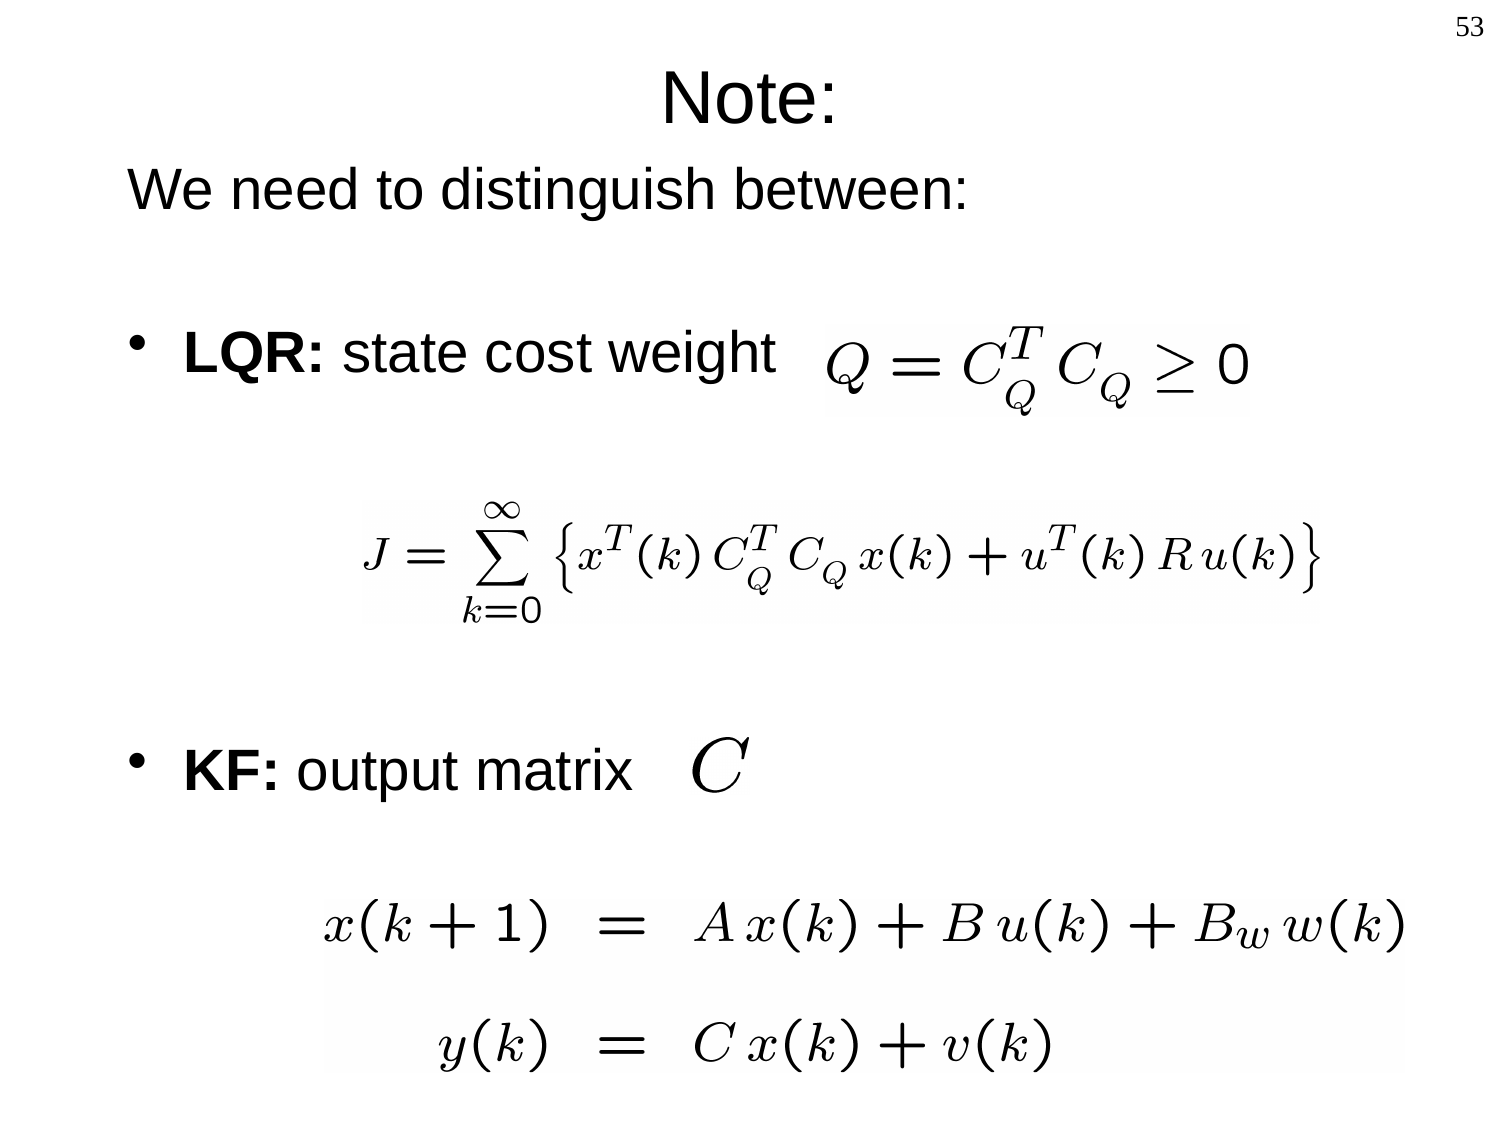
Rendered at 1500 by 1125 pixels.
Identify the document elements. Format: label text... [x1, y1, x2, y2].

picture [689, 737, 751, 795]
title Note: [112, 0, 1388, 143]
picture [324, 899, 1405, 1073]
picture [824, 324, 1251, 418]
picture [362, 500, 1320, 624]
slide_number 53 [1388, 0, 1500, 76]
list We need to distinguish between: LQR: state cost weight [112, 143, 1388, 451]
text_box KF: output matrix [112, 724, 1388, 1032]
